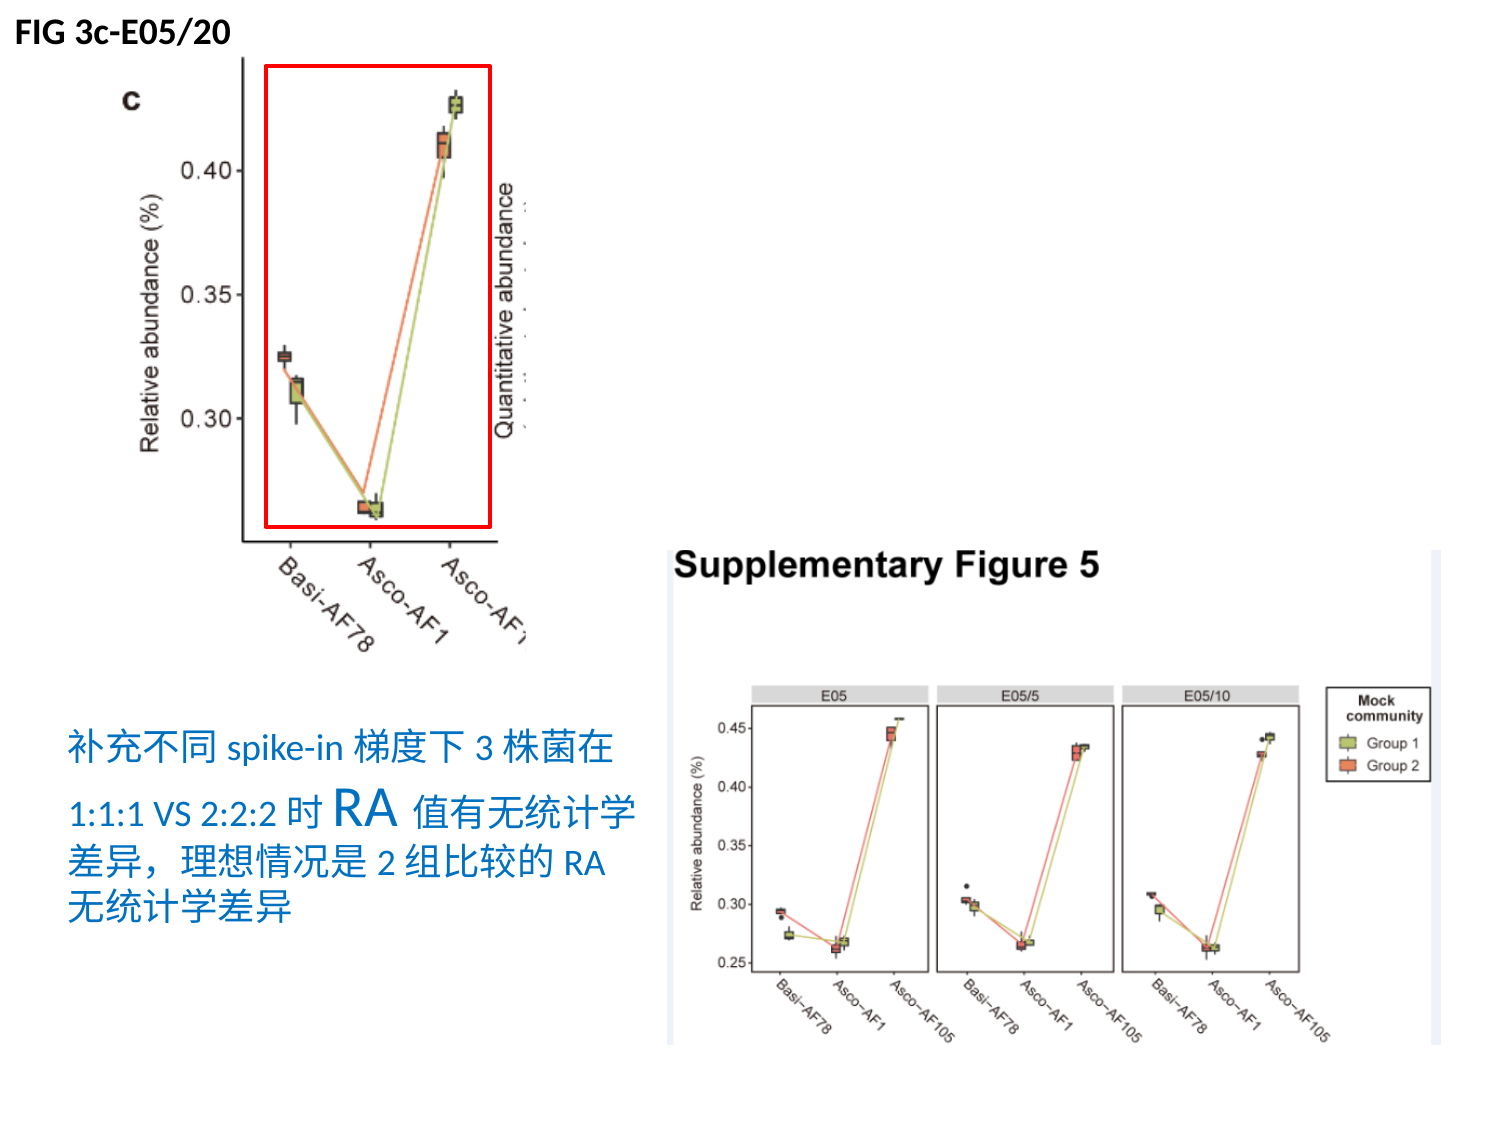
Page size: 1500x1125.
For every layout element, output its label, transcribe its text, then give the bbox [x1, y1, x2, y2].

text_box FIG 3c-E05/20 [0, 0, 378, 60]
text_box 补充不同spike-in梯度下3株菌在1:1:1 VS 2:2:2时RA值有无统计学差异，理想情况是2组比较的RA 无统计学差异 [53, 716, 661, 936]
picture [111, 54, 526, 685]
picture [666, 550, 1441, 1045]
